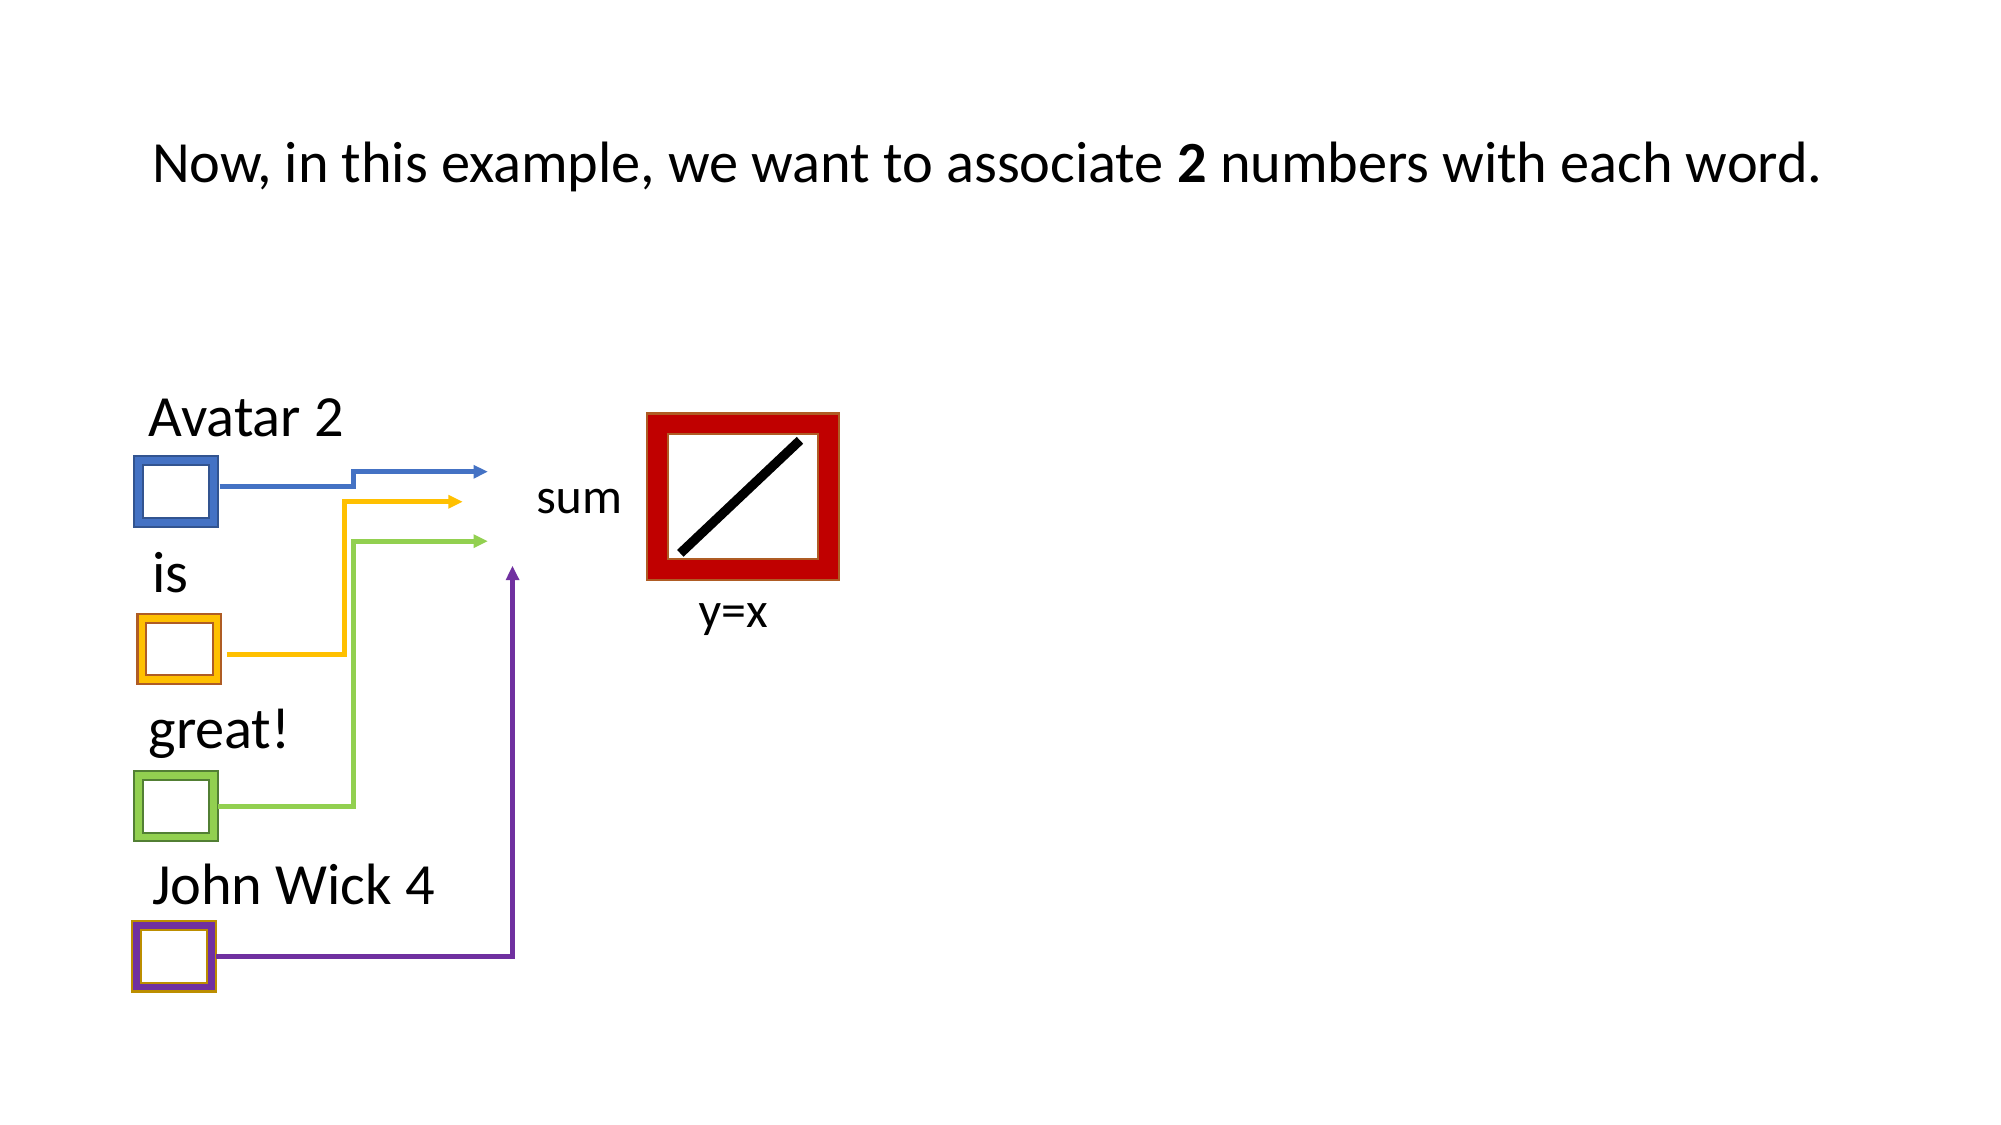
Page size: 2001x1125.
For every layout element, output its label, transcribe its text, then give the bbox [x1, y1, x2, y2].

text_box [217, 541, 488, 566]
text_box [646, 412, 840, 581]
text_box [219, 471, 488, 487]
text_box sum [521, 456, 641, 532]
text_box is [137, 526, 226, 612]
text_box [680, 440, 800, 554]
text_box John Wick 4 [137, 842, 215, 920]
list Now, in this example, we want to associate 2 numbers with each word. [137, 125, 1863, 1014]
text_box [133, 455, 219, 528]
text_box [131, 920, 217, 993]
text_box [133, 770, 215, 842]
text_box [215, 566, 513, 957]
text_box Avatar 2 [133, 370, 379, 456]
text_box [226, 501, 463, 541]
text_box [136, 613, 215, 685]
text_box y=x [683, 581, 804, 645]
text_box great! [133, 682, 215, 768]
